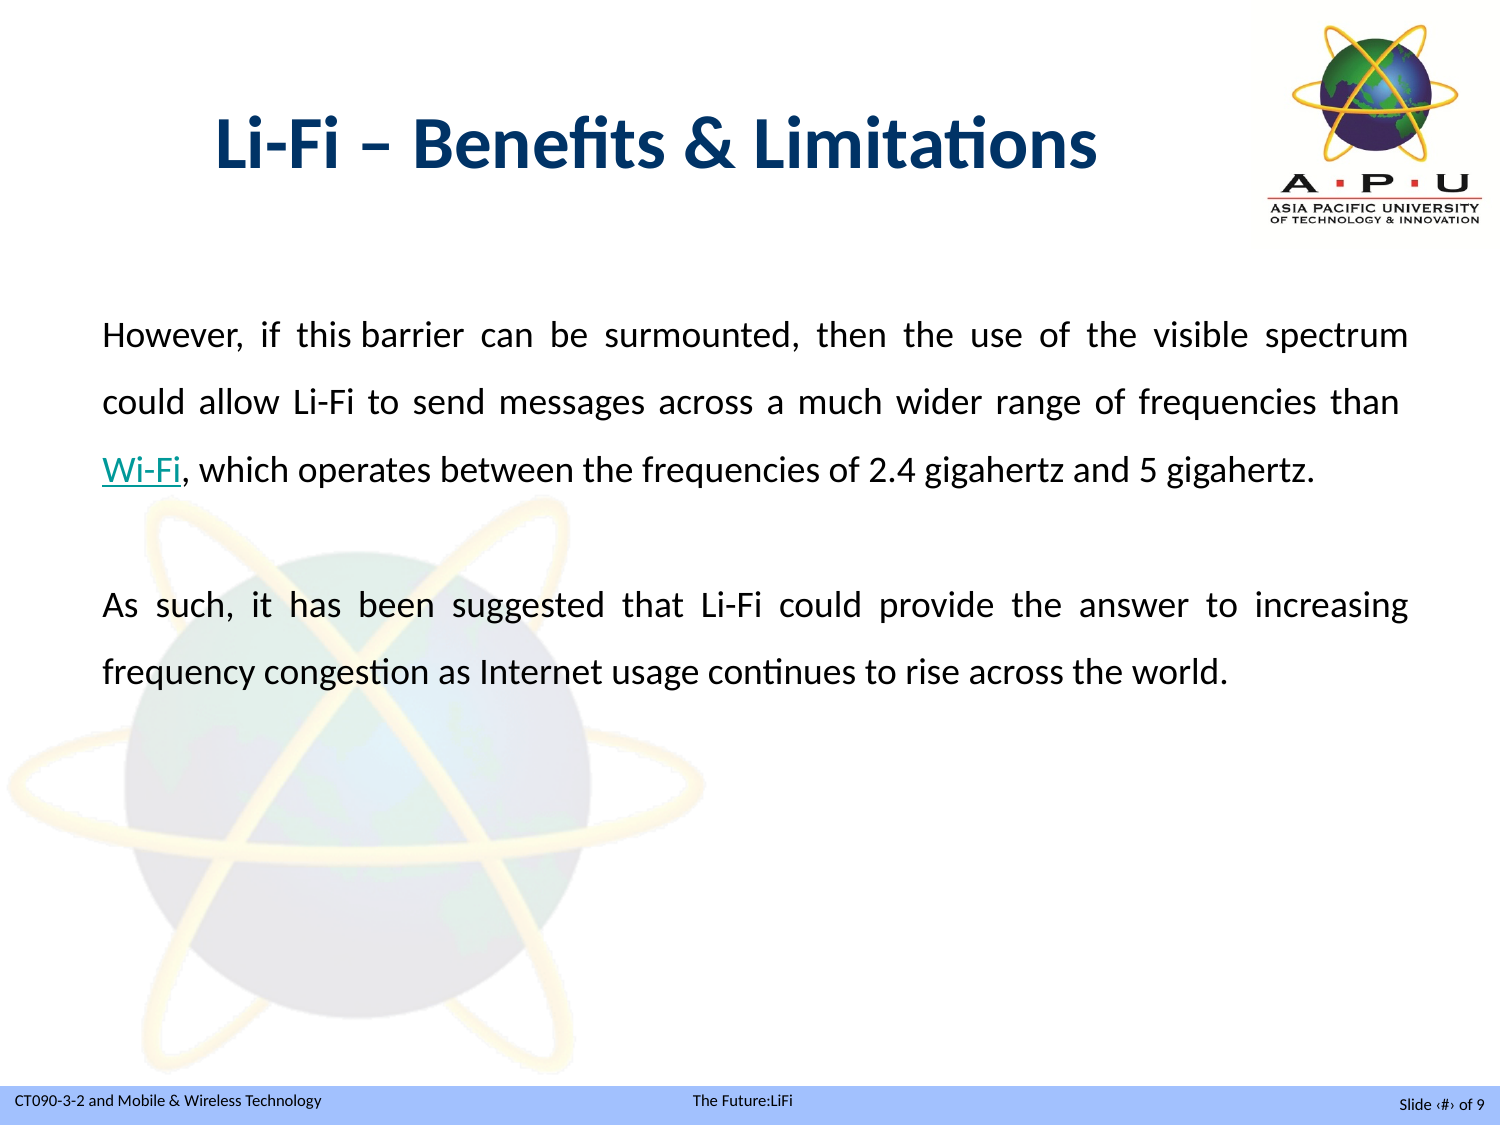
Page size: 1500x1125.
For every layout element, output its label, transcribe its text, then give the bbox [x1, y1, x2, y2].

picture [1251, 0, 1500, 249]
text_box However, if this barrier can be surmounted, then the use of the visible spectrum could allow Li-Fi to send messages across a much wider range of frequencies than Wi-Fi, which operates between the frequencies of 2.4 gigahertz and 5 gigahertz. As such, it has been suggested that Li-Fi could provide the answer to increasing frequency congestion as Internet usage continues to rise across the world. [87, 279, 1425, 790]
title Li-Fi – Benefits & Limitations [79, 45, 1235, 233]
footer Slide ‹#› of 9 [1024, 1086, 1500, 1125]
